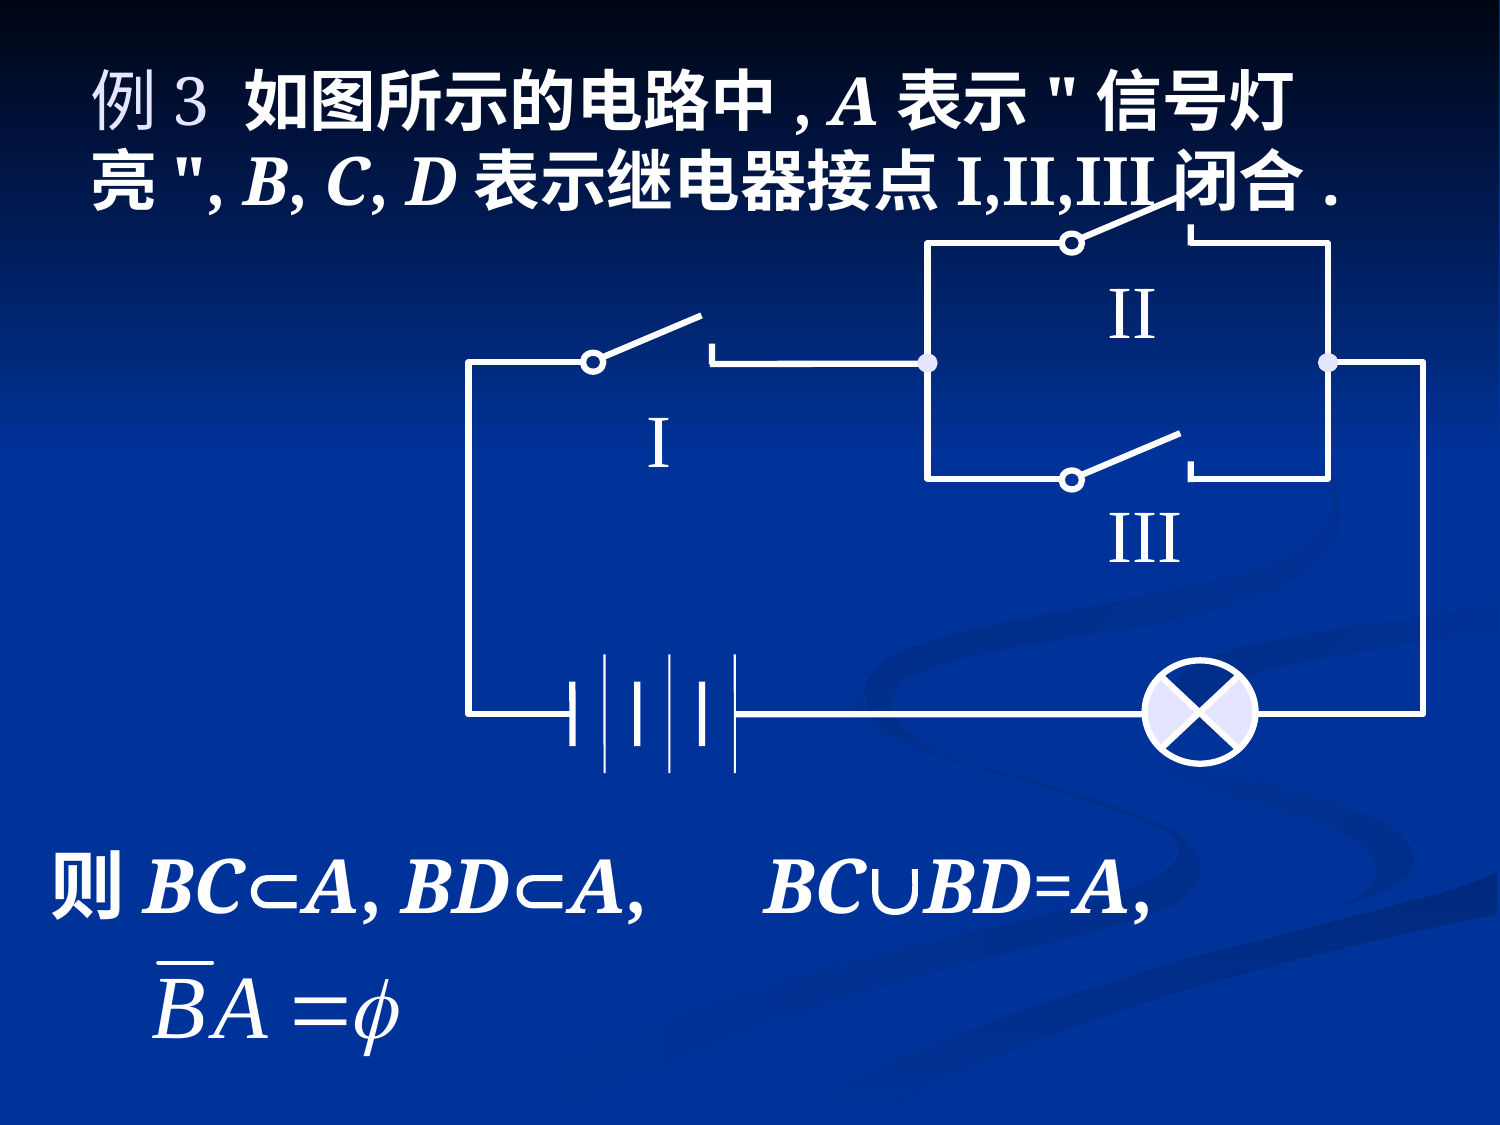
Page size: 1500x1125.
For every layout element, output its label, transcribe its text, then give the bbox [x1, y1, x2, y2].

title 例3 如图所示的电路中, A表示"信号灯亮", B, C, D表示继电器接点I,II,III闭合. [75, 45, 1425, 233]
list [135, 940, 413, 1072]
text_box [468, 196, 1424, 774]
text_box 则BCA, BDA, BCBD=A, [0, 798, 1313, 969]
